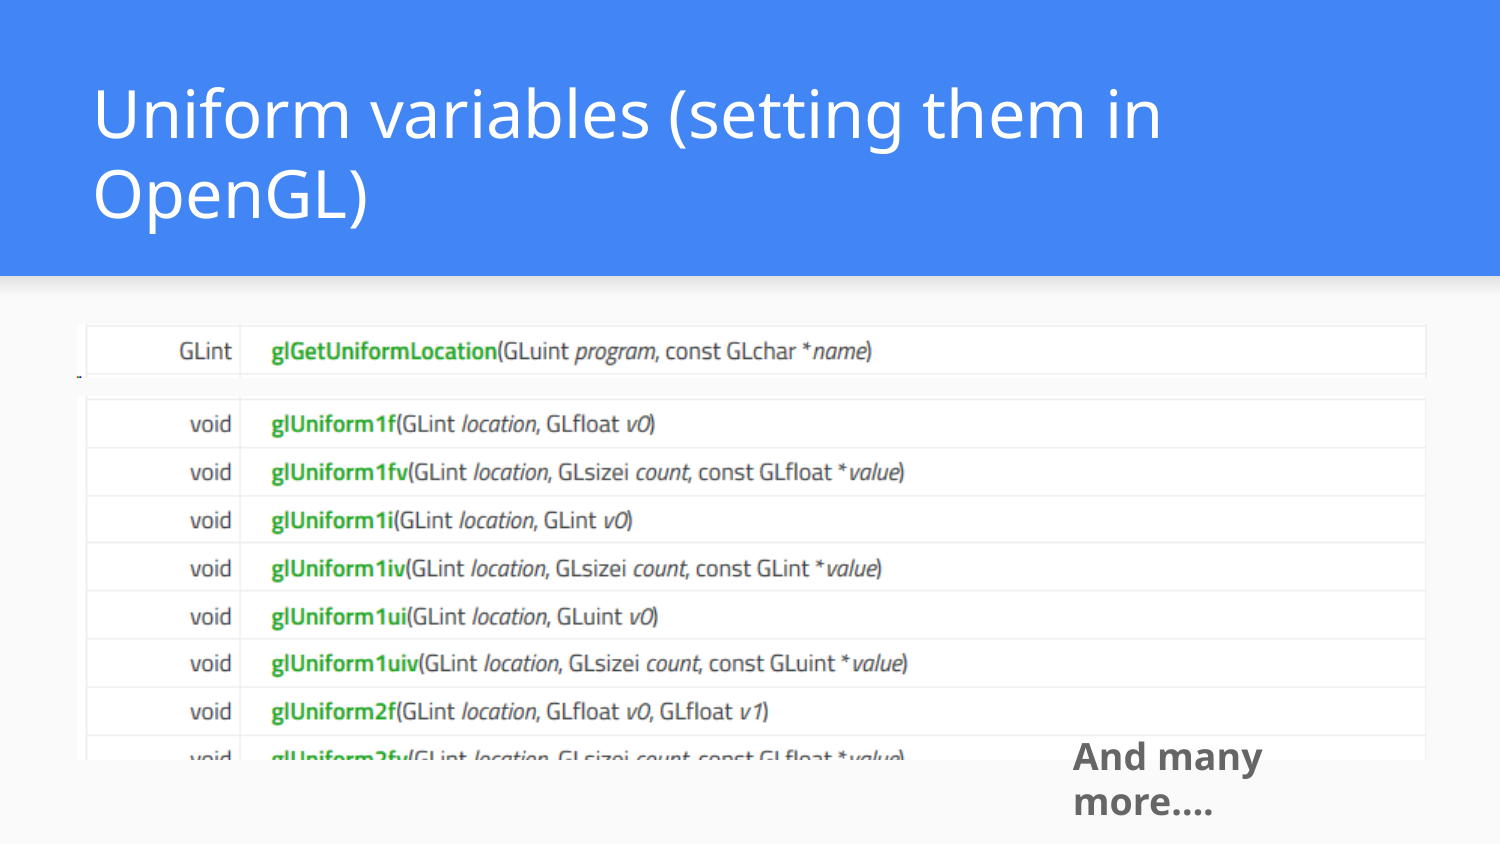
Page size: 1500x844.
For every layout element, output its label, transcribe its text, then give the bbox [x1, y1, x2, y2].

title Uniform variables (setting them in OpenGL) [77, 121, 1427, 248]
picture [77, 396, 1427, 760]
text_box And many more…. [1057, 768, 1427, 815]
picture [77, 324, 1427, 378]
